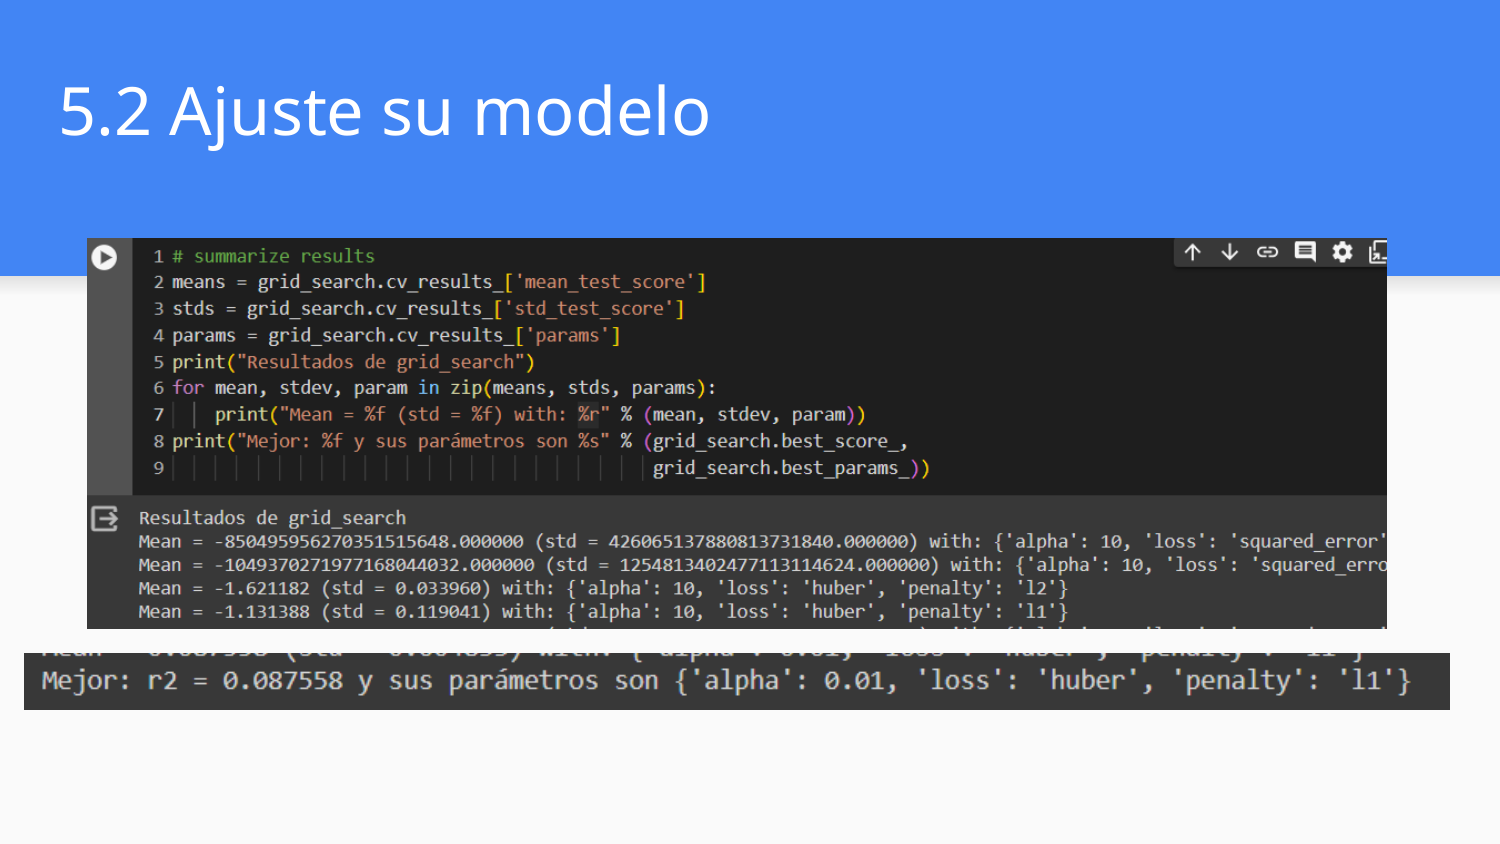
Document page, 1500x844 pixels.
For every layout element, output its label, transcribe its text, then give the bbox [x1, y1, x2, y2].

picture [24, 653, 1451, 710]
title 5.2 Ajuste su modelo [43, 38, 1392, 165]
picture [87, 238, 1387, 629]
